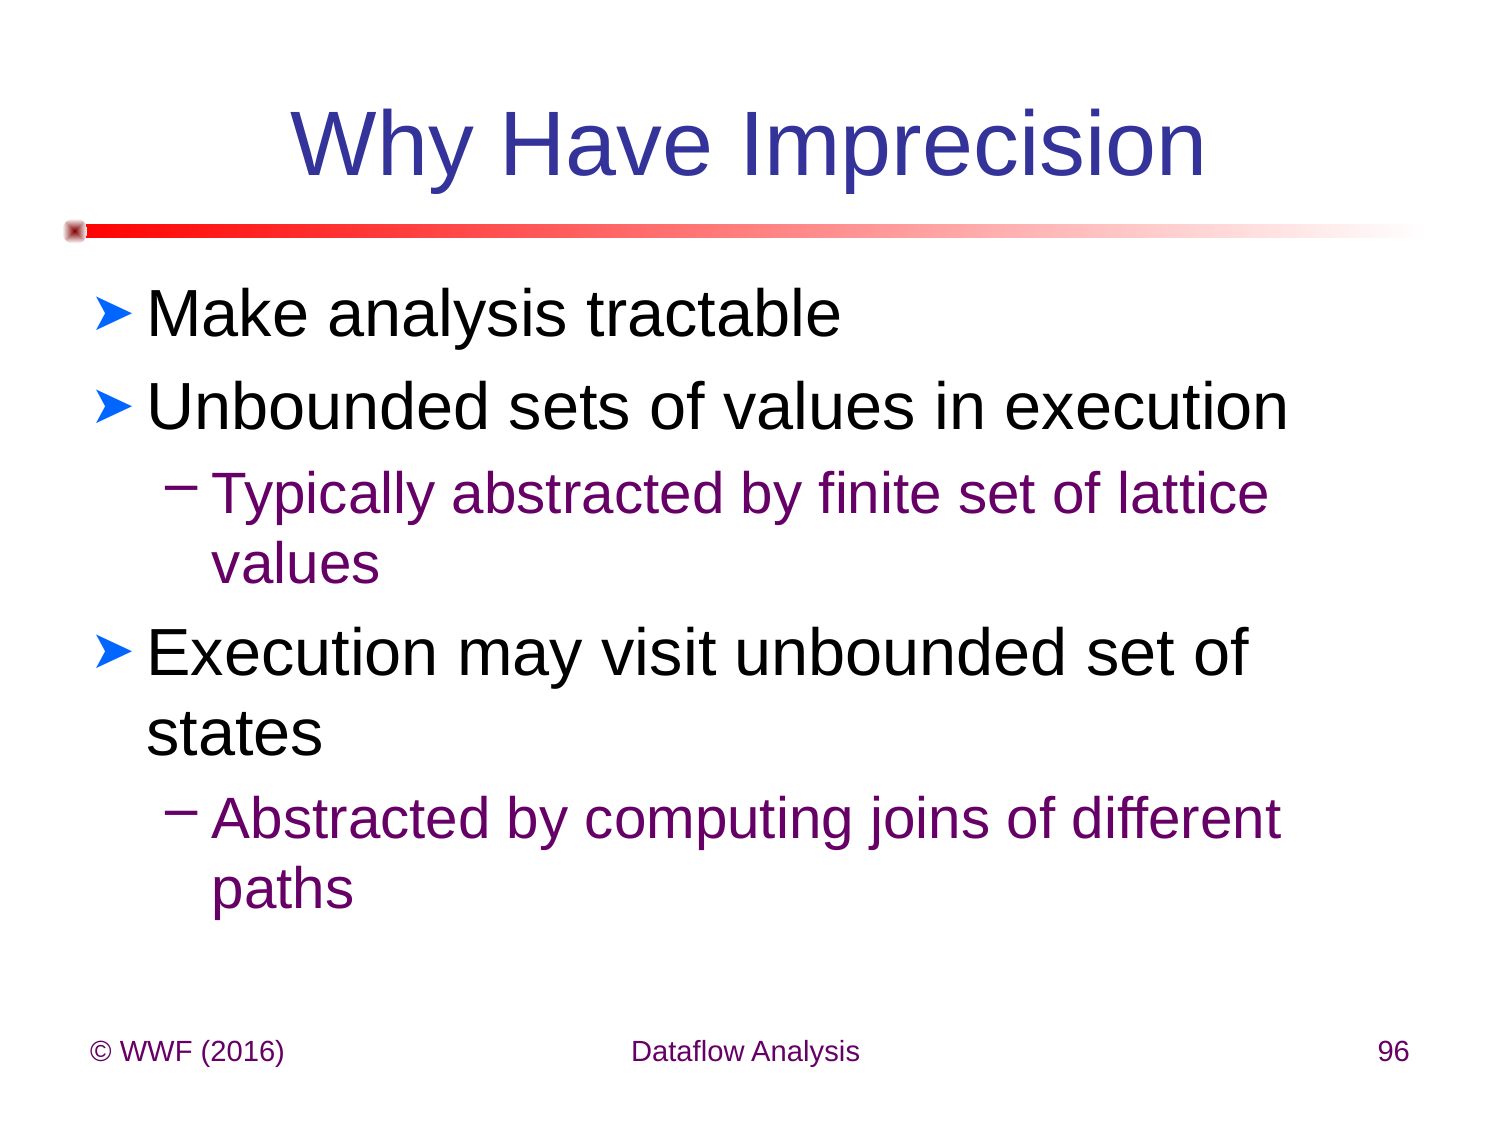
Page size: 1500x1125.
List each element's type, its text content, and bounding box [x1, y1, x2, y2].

slide_number © WWF (2016) [75, 1024, 425, 1103]
footer Dataflow Analysis [512, 1024, 988, 1103]
list Make analysis tractable Unbounded sets of values in execution Typically abstracted by finite set of lattice values Execution may visit unbounded set of states Abstracted by computing joins of different paths [75, 262, 1425, 1005]
slide_number 96 [1074, 1024, 1425, 1103]
title Why Have Imprecision [75, 45, 1425, 233]
